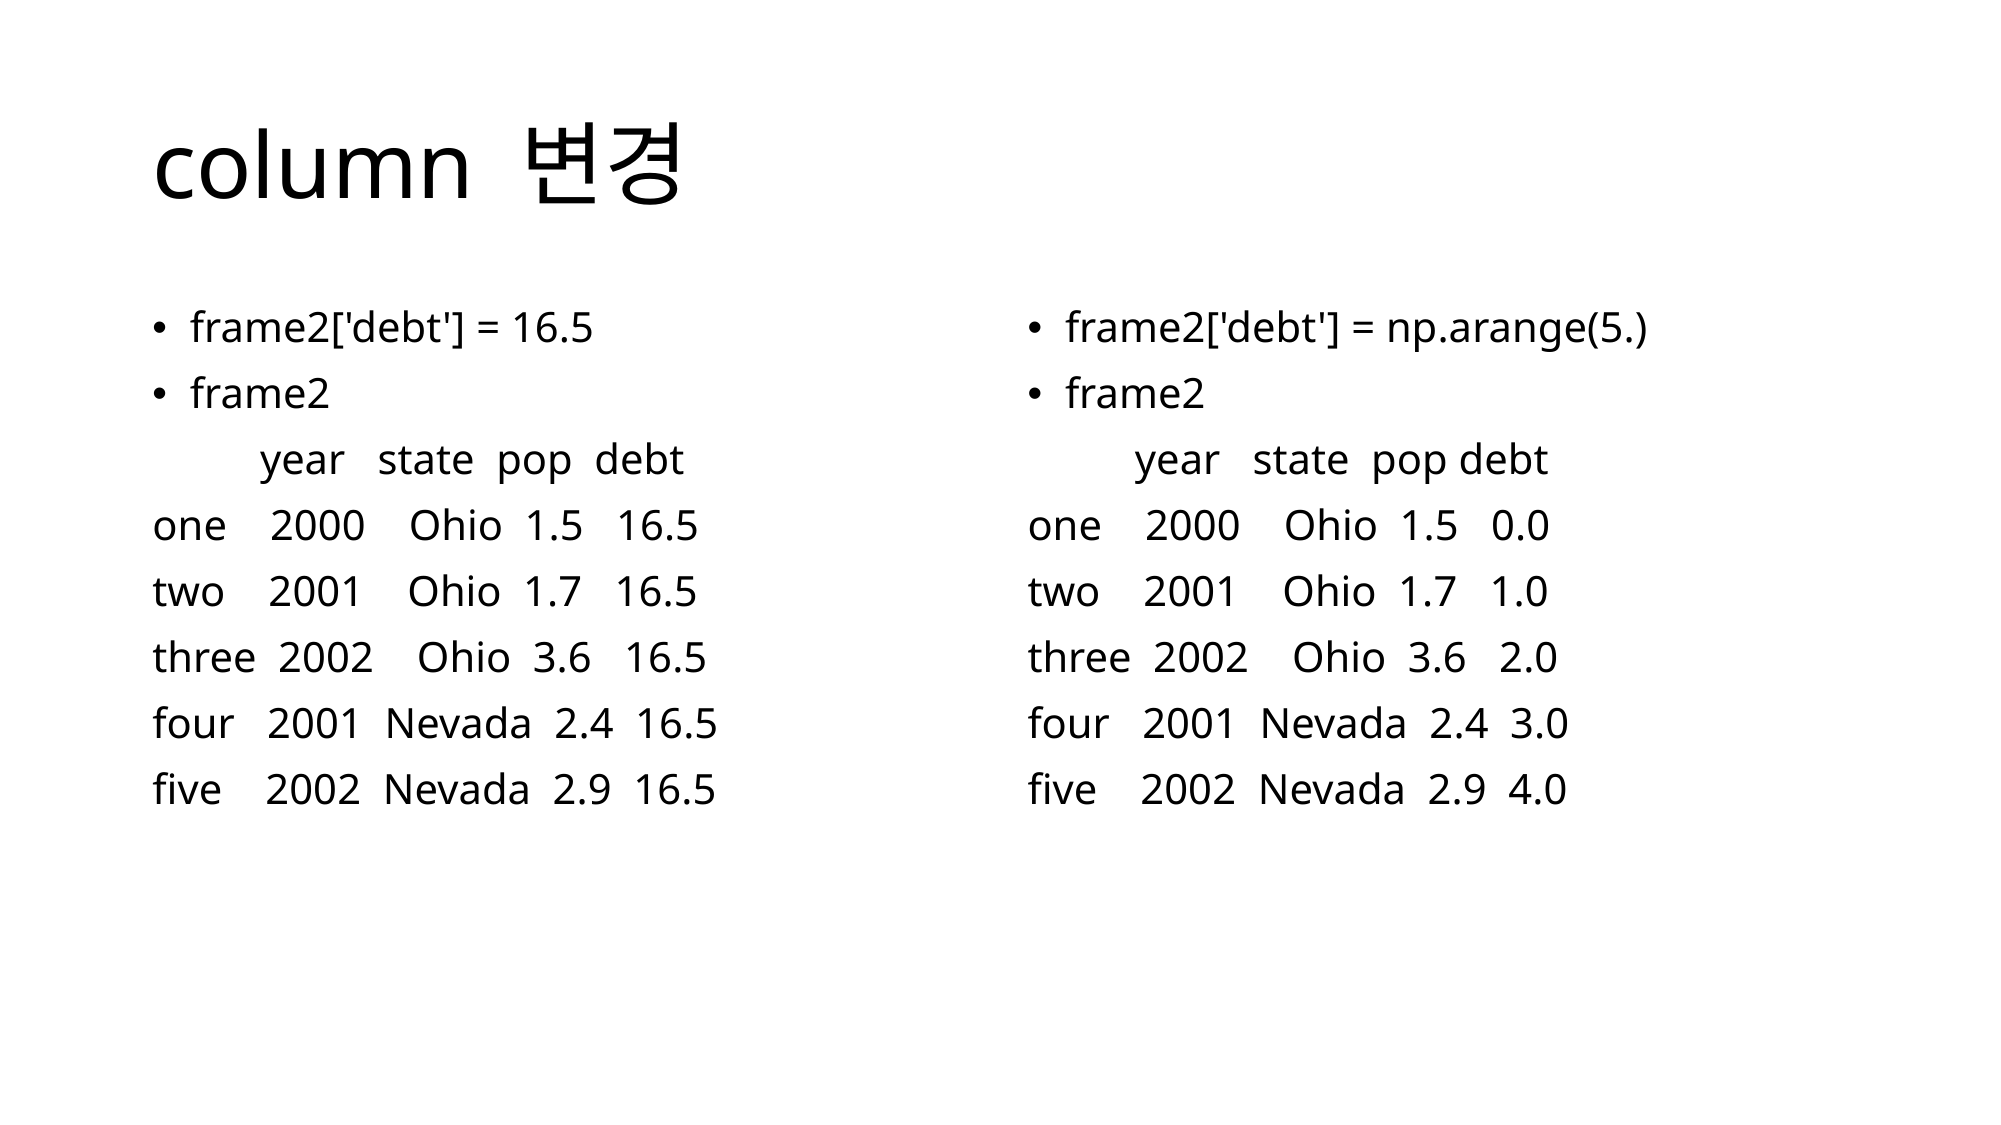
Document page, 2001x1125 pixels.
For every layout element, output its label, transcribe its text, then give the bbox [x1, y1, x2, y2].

title column 변경 [137, 59, 1863, 278]
list frame2['debt'] = 16.5 frame2 year state pop debt one 2000 Ohio 1.5 16.5 two 2001 Ohio 1.7 16.5 three 2002 Ohio 3.6 16.5 four 2001 Nevada 2.4 16.5 five 2002 Nevada 2.9 16.5 [137, 299, 988, 1014]
list frame2['debt'] = np.arange(5.) frame2 year state pop debt one 2000 Ohio 1.5 0.0 two 2001 Ohio 1.7 1.0 three 2002 Ohio 3.6 2.0 four 2001 Nevada 2.4 3.0 five 2002 Nevada 2.9 4.0 [1012, 299, 1863, 1014]
